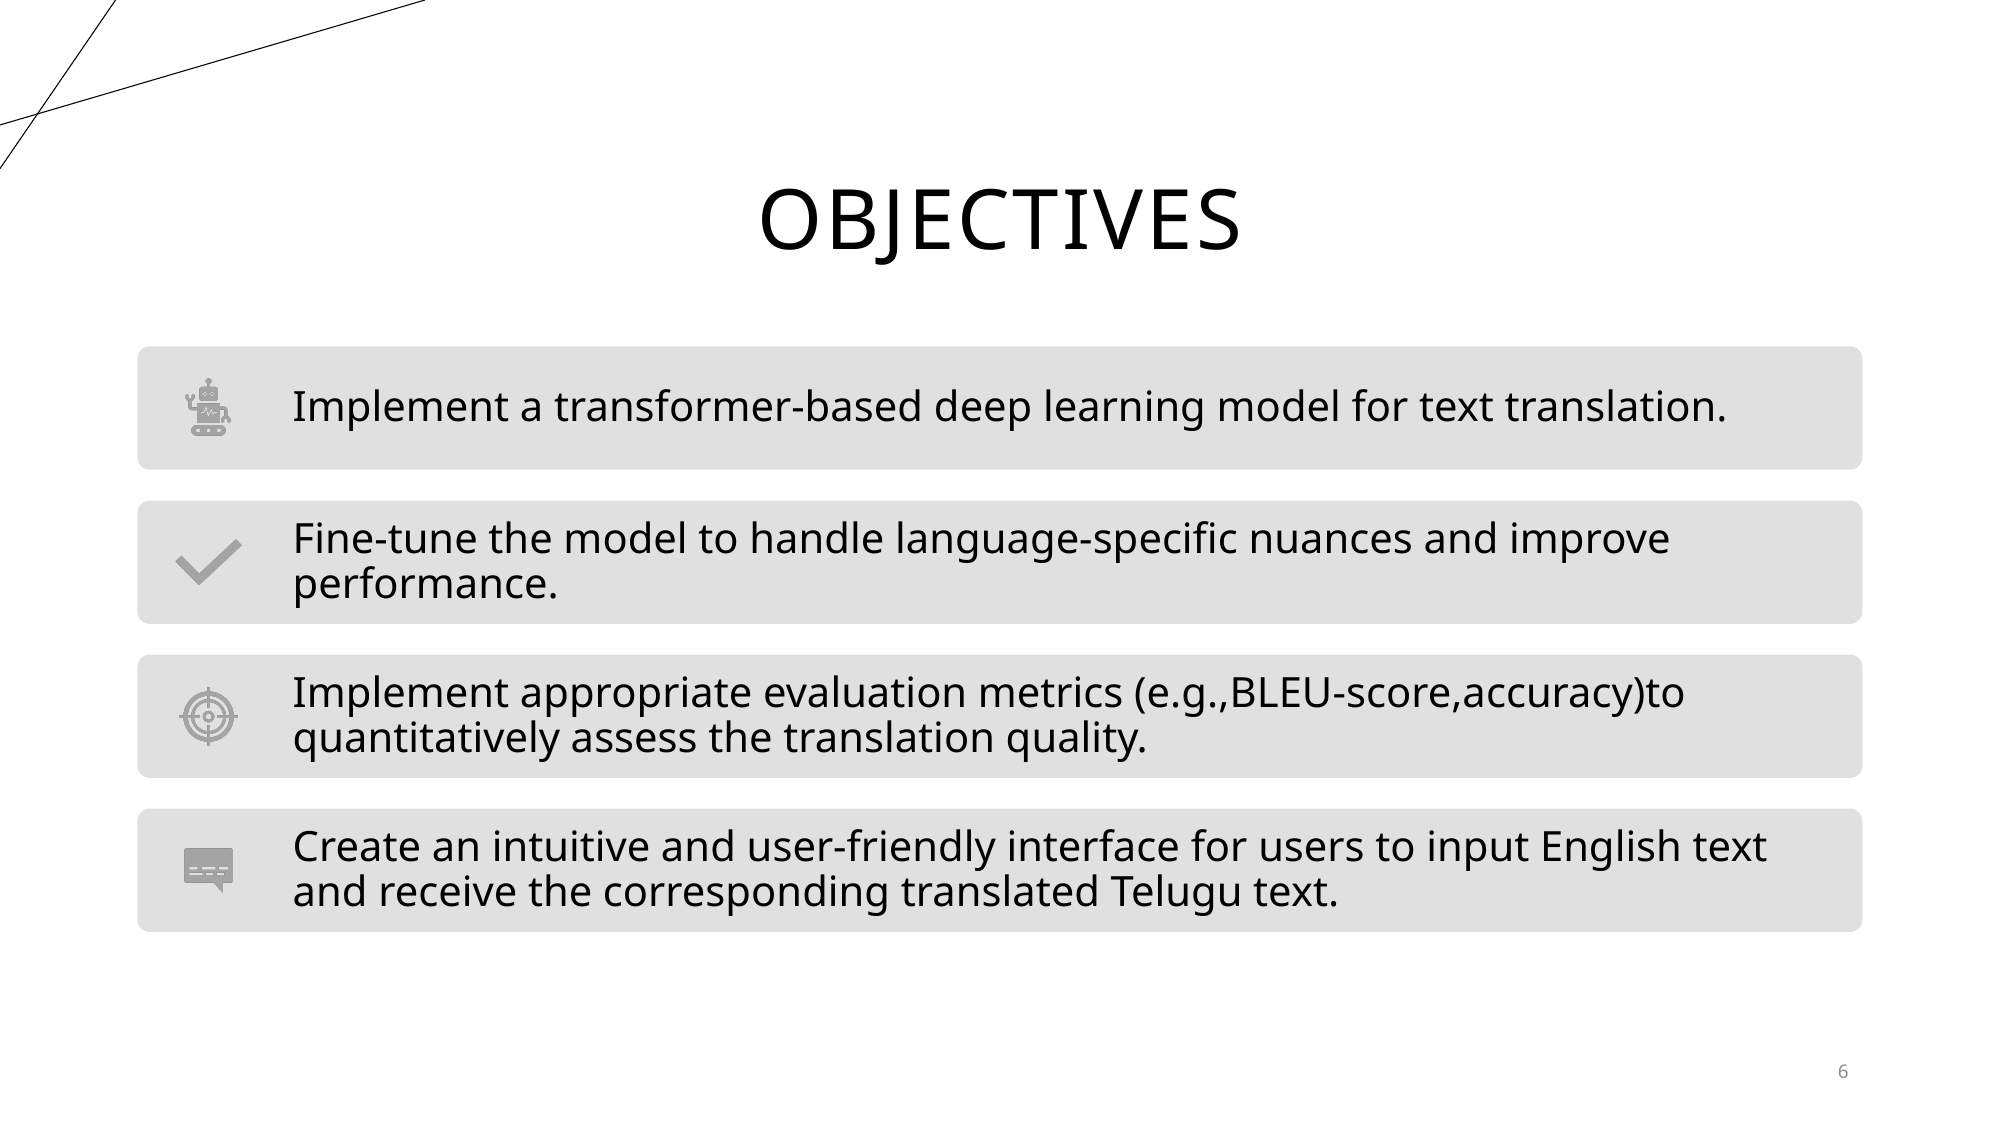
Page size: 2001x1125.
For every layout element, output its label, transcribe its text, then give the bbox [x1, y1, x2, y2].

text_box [137, 346, 1863, 933]
slide_number 6 [1701, 1042, 1864, 1103]
title OBJECTIVES [137, 57, 1863, 276]
